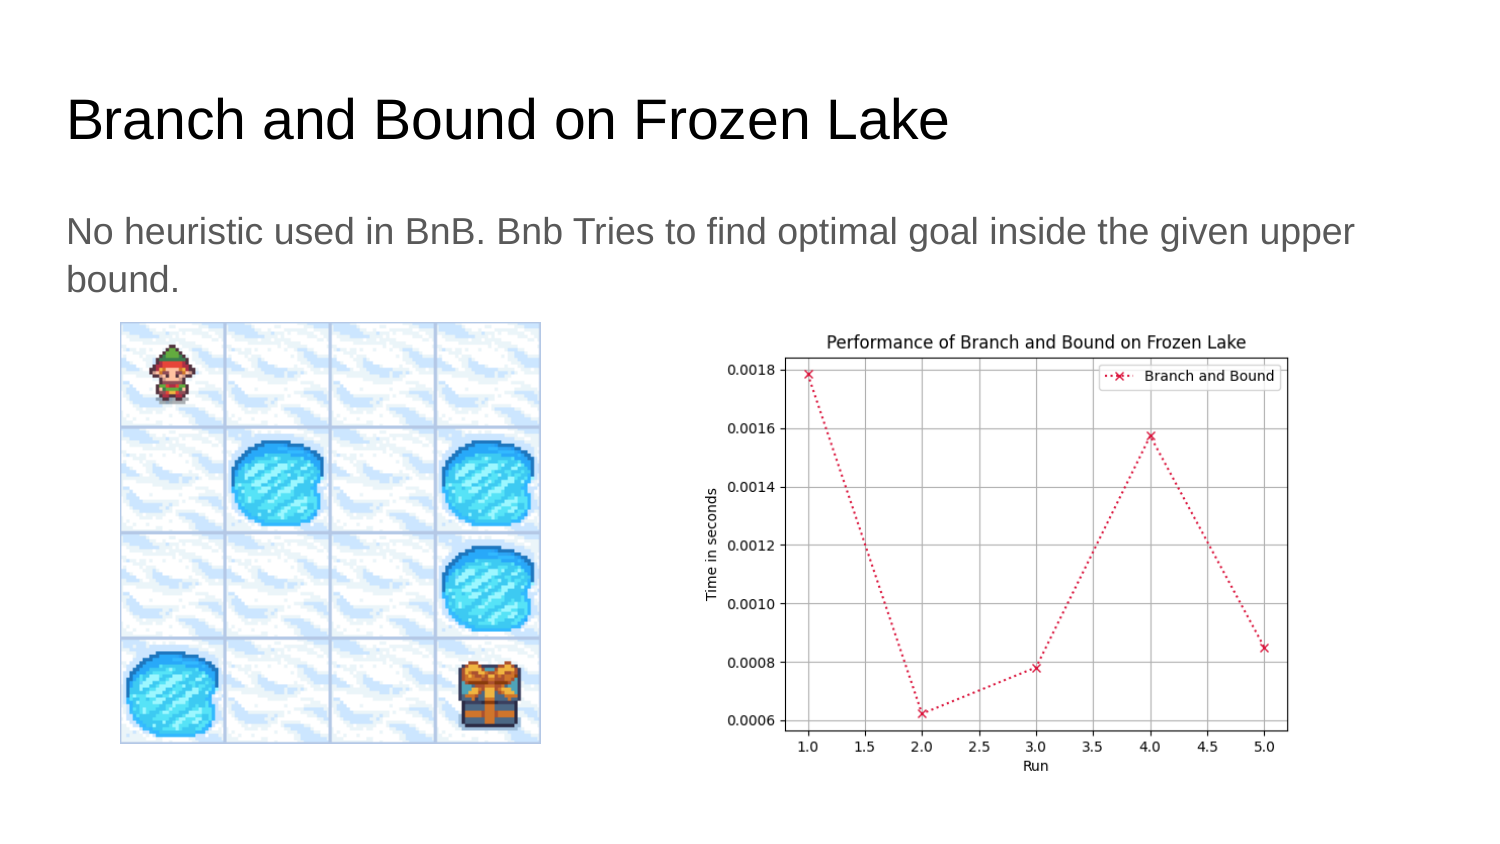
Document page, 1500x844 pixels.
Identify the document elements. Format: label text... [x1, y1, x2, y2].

picture [704, 322, 1304, 785]
title Branch and Bound on Frozen Lake [51, 72, 1449, 167]
list No heuristic used in BnB. Bnb Tries to find optimal goal inside the given upper bound. [51, 189, 1449, 750]
picture [119, 322, 541, 745]
